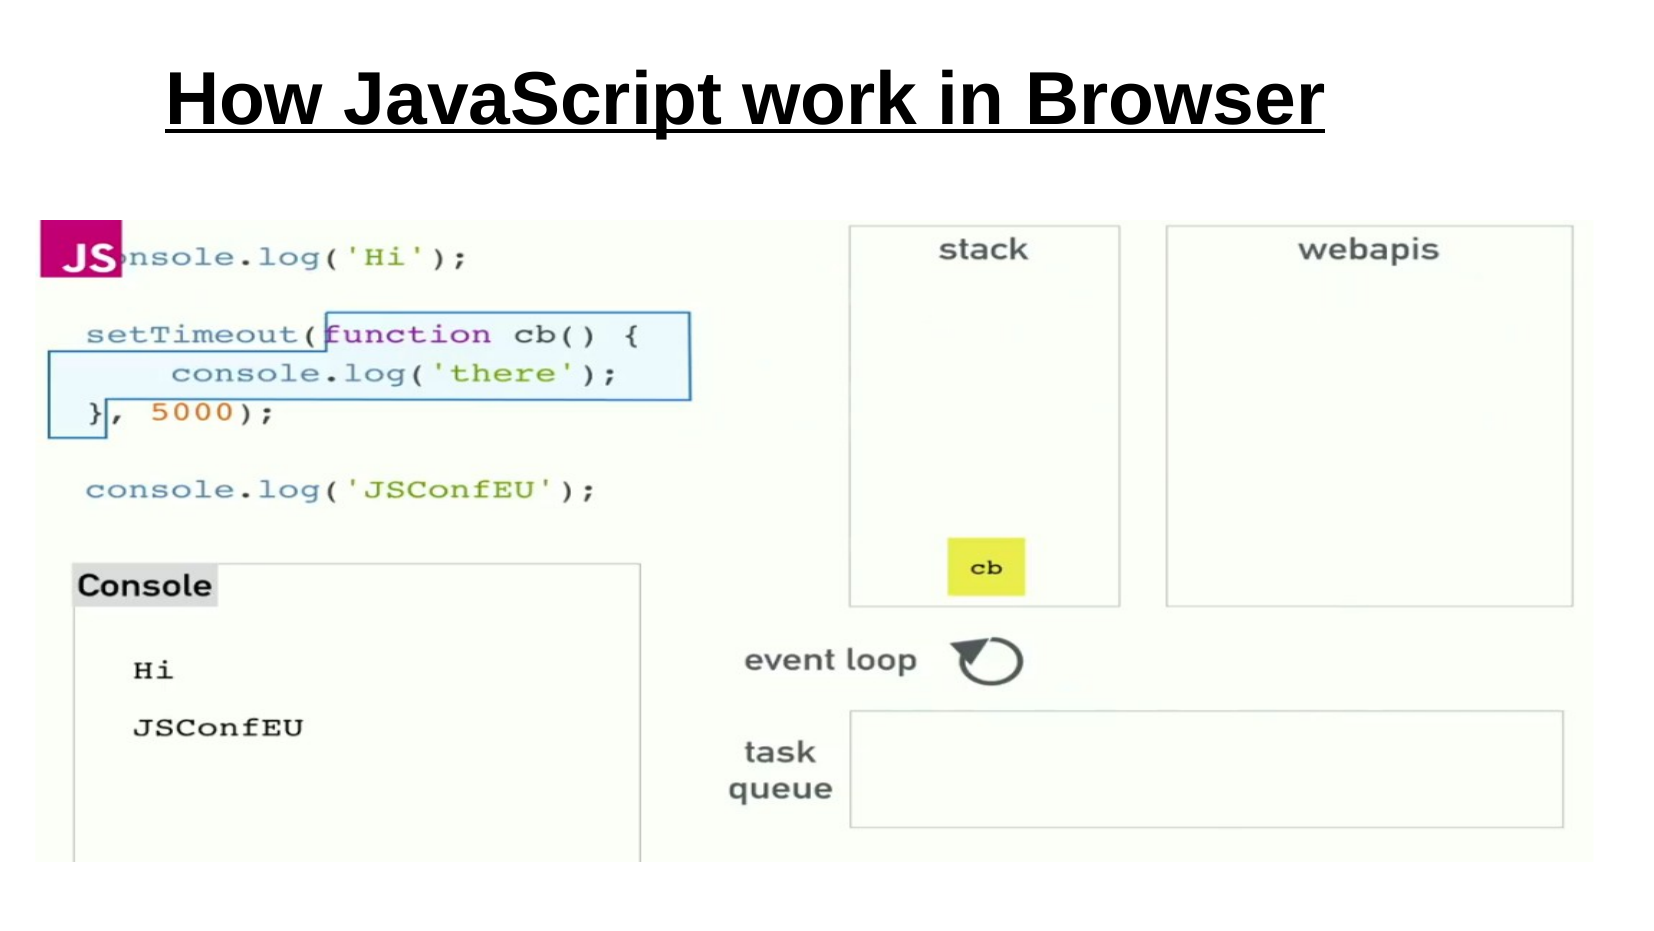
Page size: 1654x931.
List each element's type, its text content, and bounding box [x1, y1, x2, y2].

text_box How JavaScript work in Browser [118, 47, 1482, 205]
text_box [35, 220, 1594, 863]
